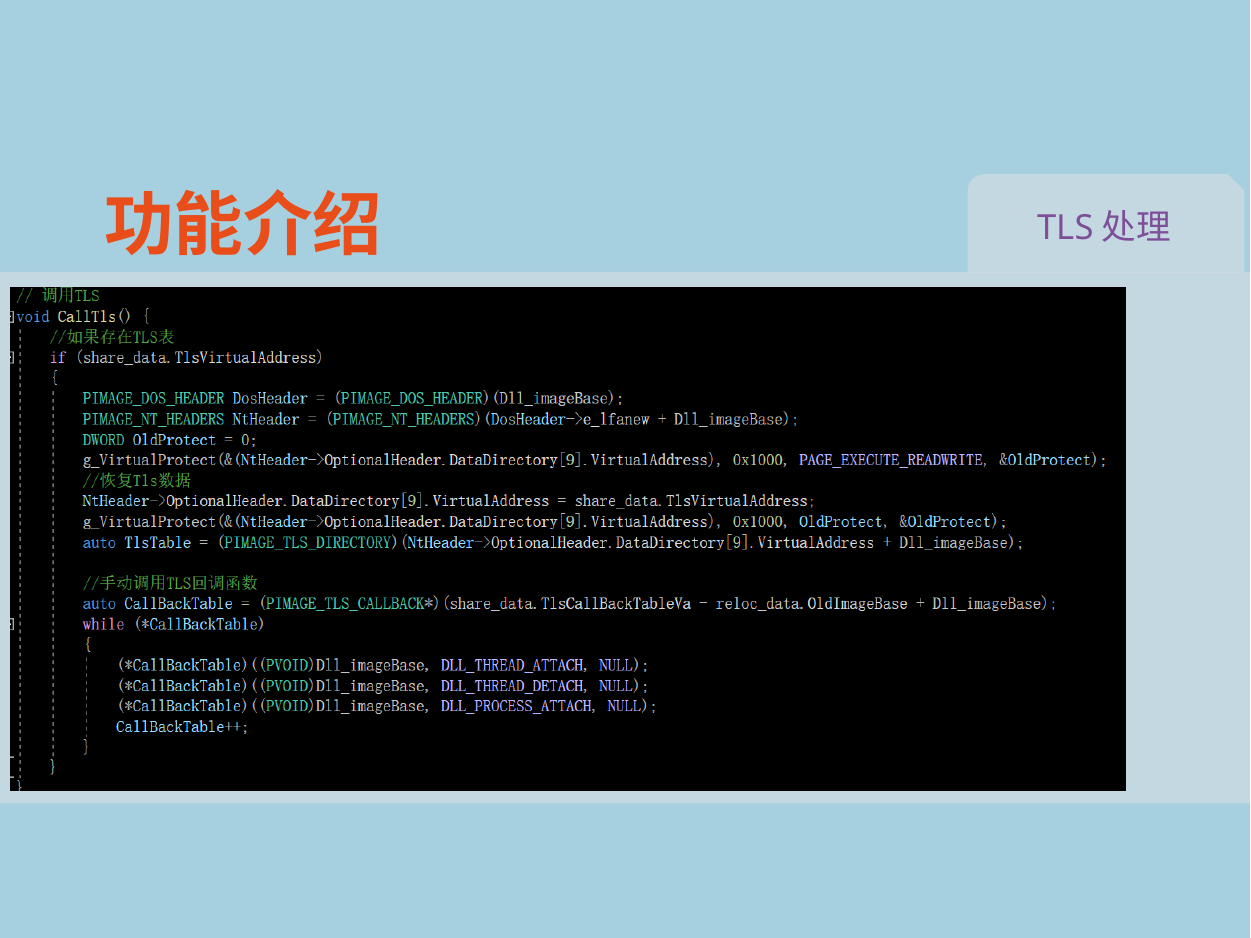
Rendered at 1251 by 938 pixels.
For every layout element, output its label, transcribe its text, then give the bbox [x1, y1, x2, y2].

picture [10, 287, 1126, 791]
text_box [0, 270, 1250, 805]
text_box 功能介绍 [89, 172, 398, 271]
text_box TLS处理 [965, 172, 1247, 275]
